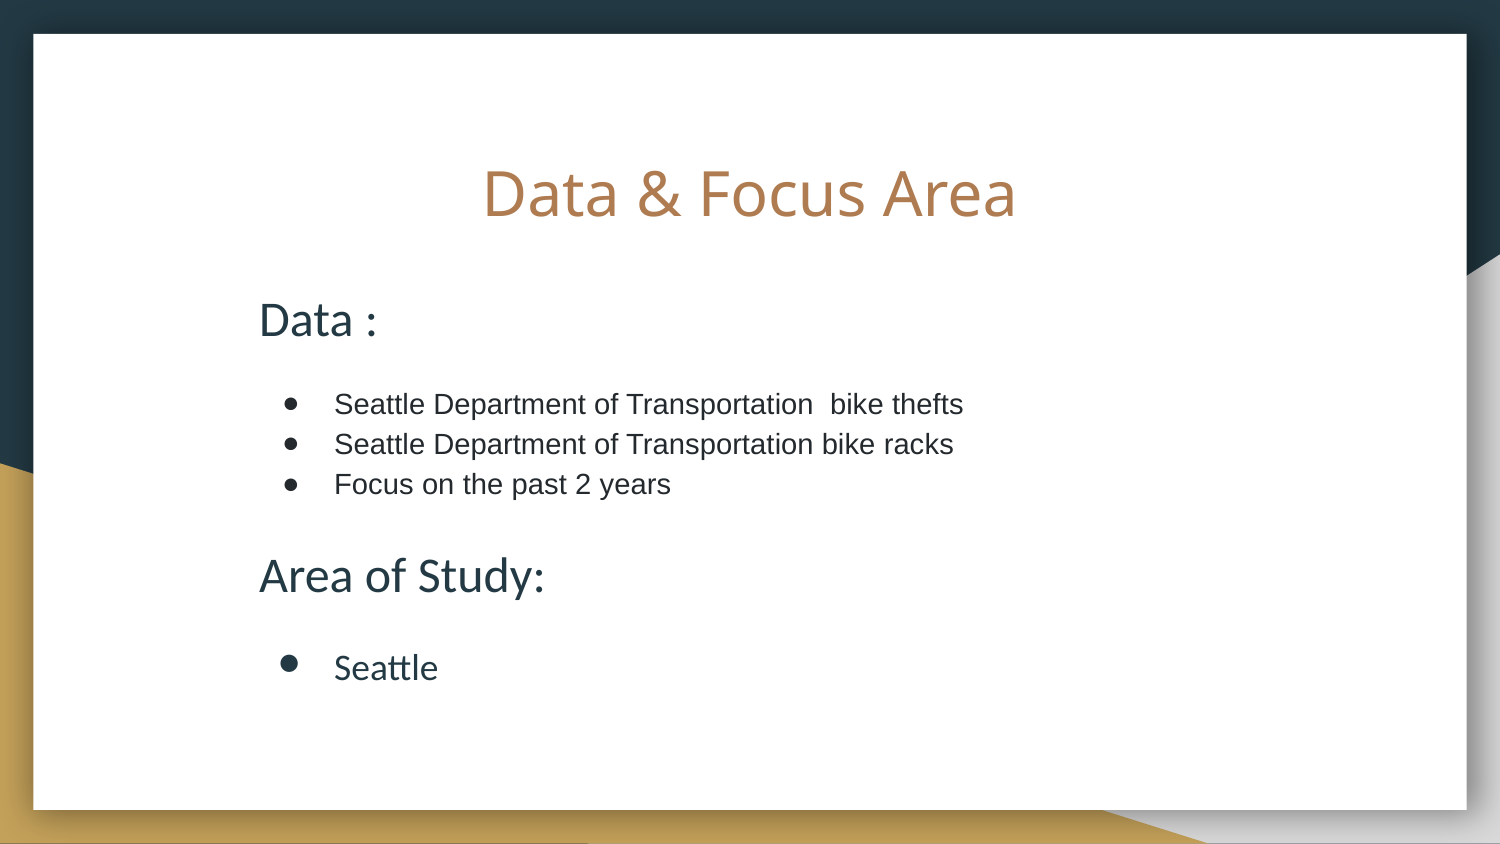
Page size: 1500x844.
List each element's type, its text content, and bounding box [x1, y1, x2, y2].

list Data : Seattle Department of Transportation bike thefts Seattle Department of Transportation bike racks Focus on the past 2 years Area of Study: Seattle [244, 262, 1190, 735]
title Data & Focus Area [134, 138, 1366, 296]
